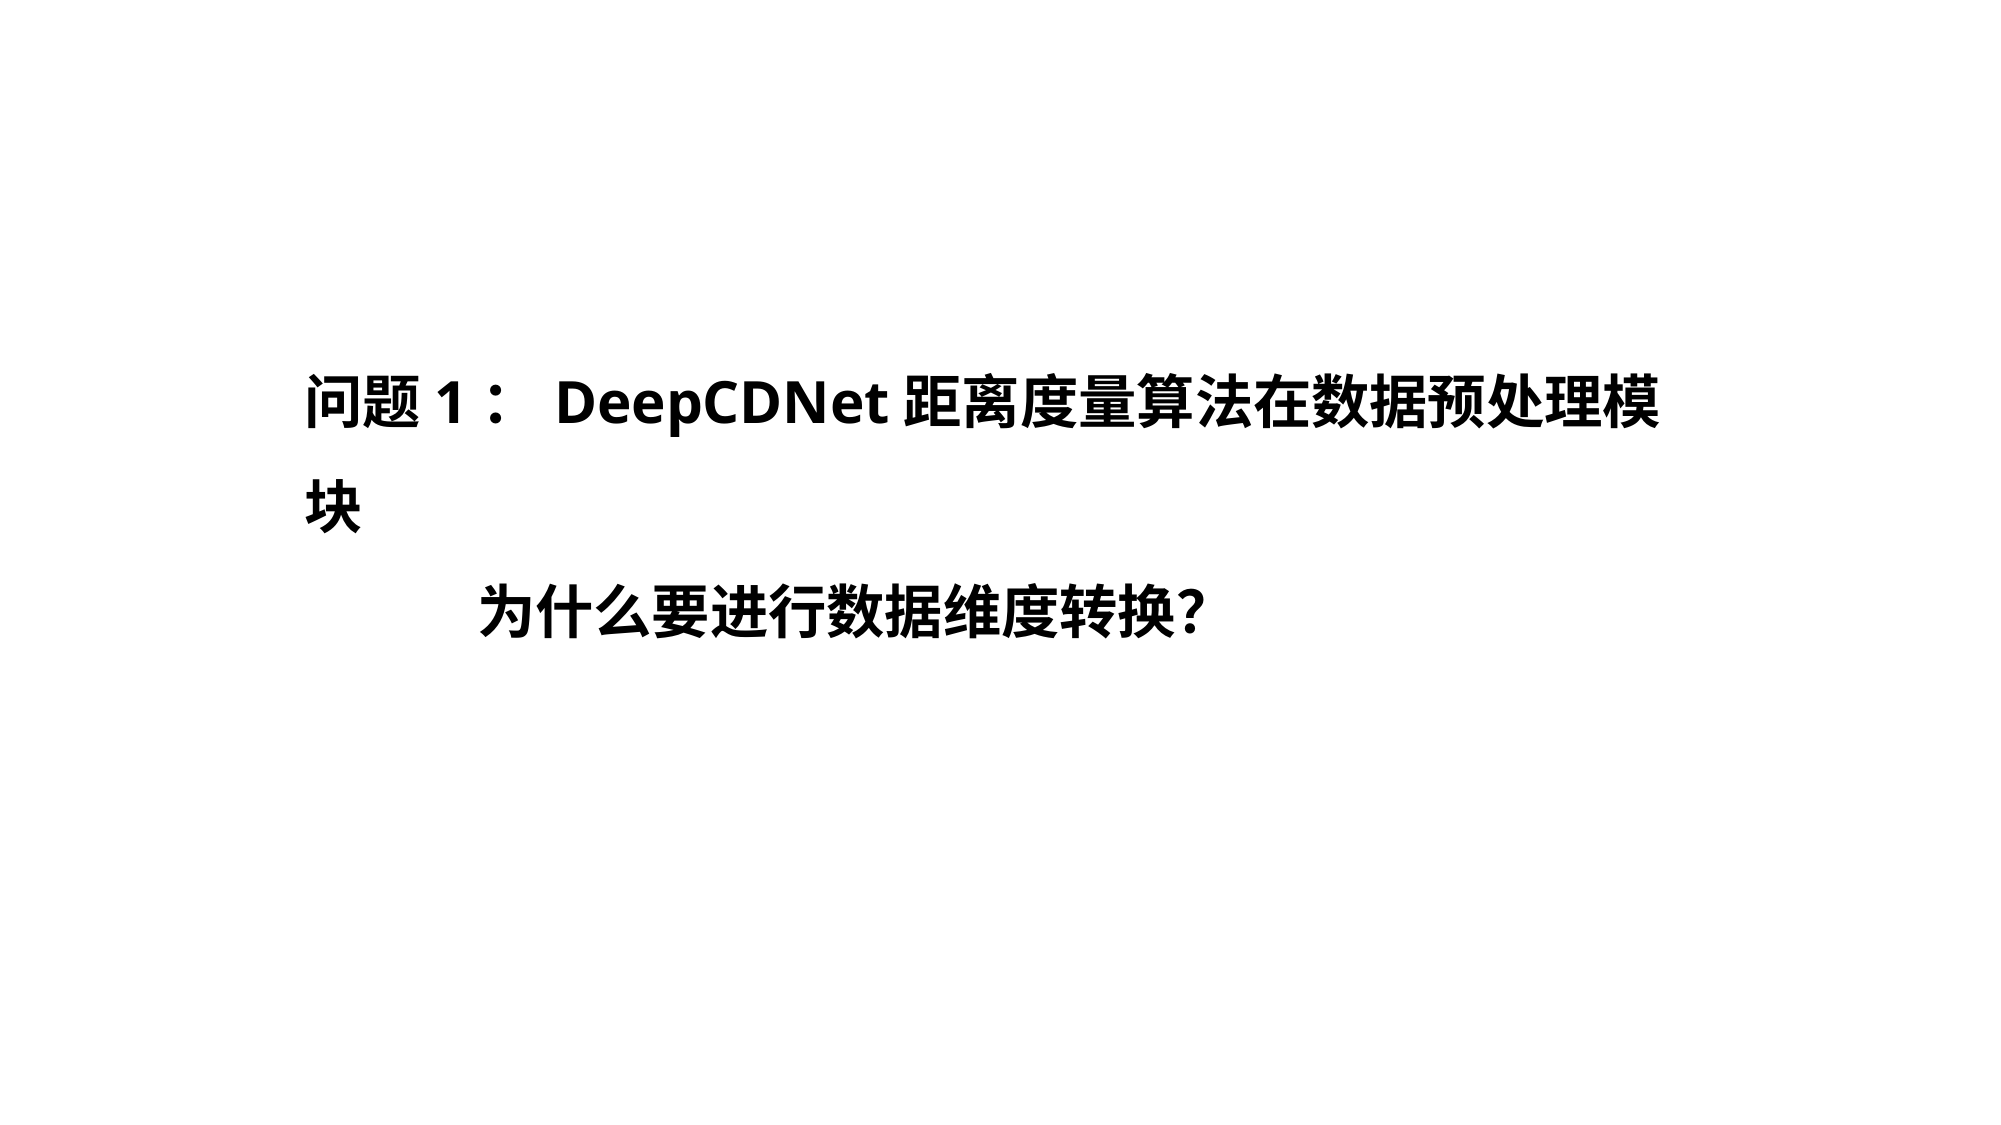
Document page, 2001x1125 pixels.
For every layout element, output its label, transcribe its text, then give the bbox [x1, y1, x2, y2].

text_box 问题1：DeepCDNet距离度量算法在数据预处理模块 为什么要进行数据维度转换？ [289, 323, 1711, 653]
